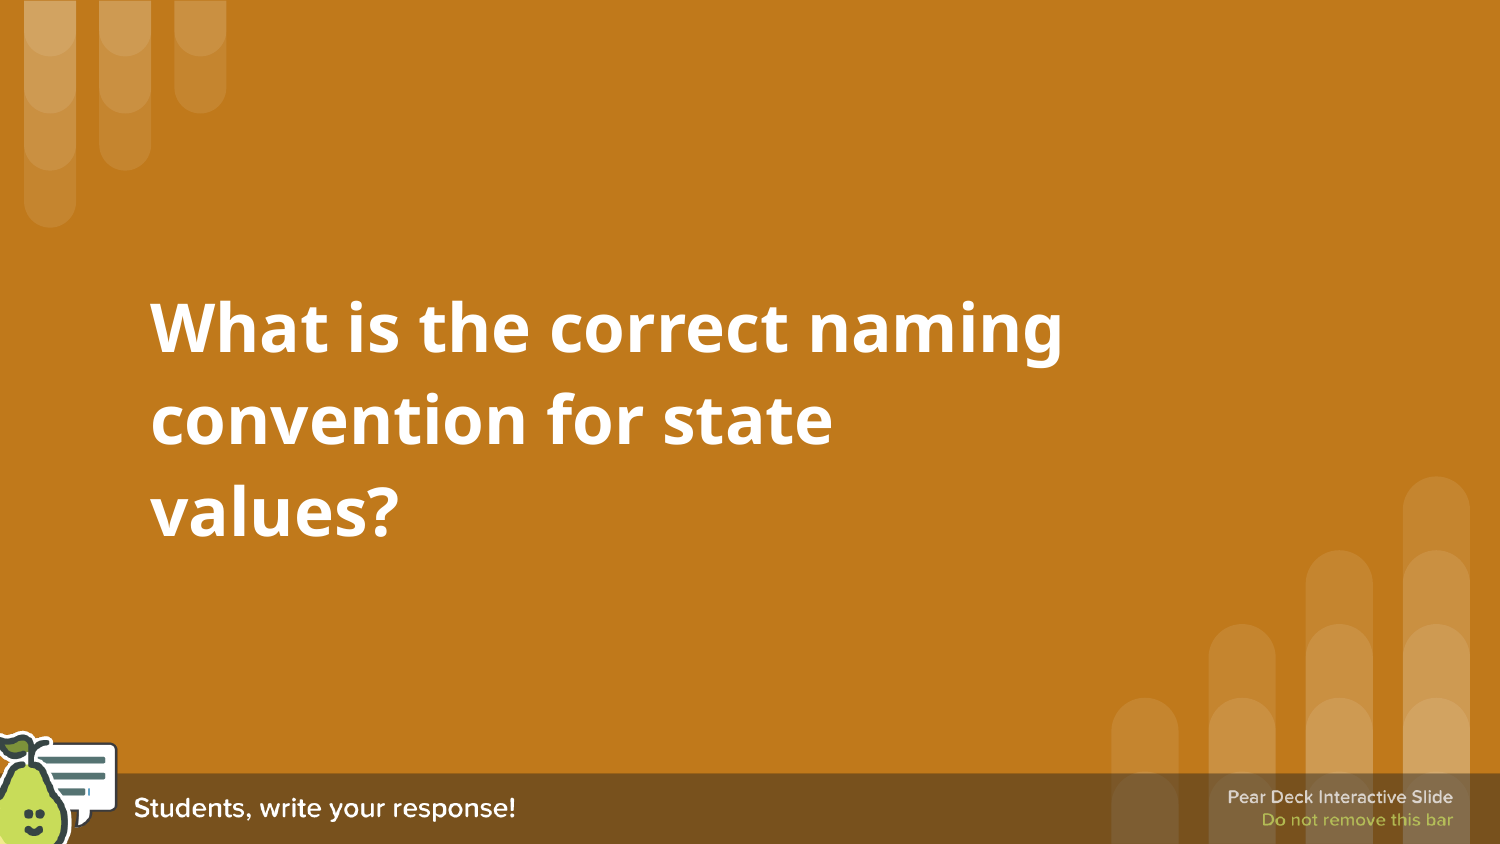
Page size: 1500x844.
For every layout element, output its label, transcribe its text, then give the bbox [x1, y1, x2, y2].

title What is the correct naming convention for state values? [135, 264, 1097, 572]
picture [0, 726, 1500, 844]
